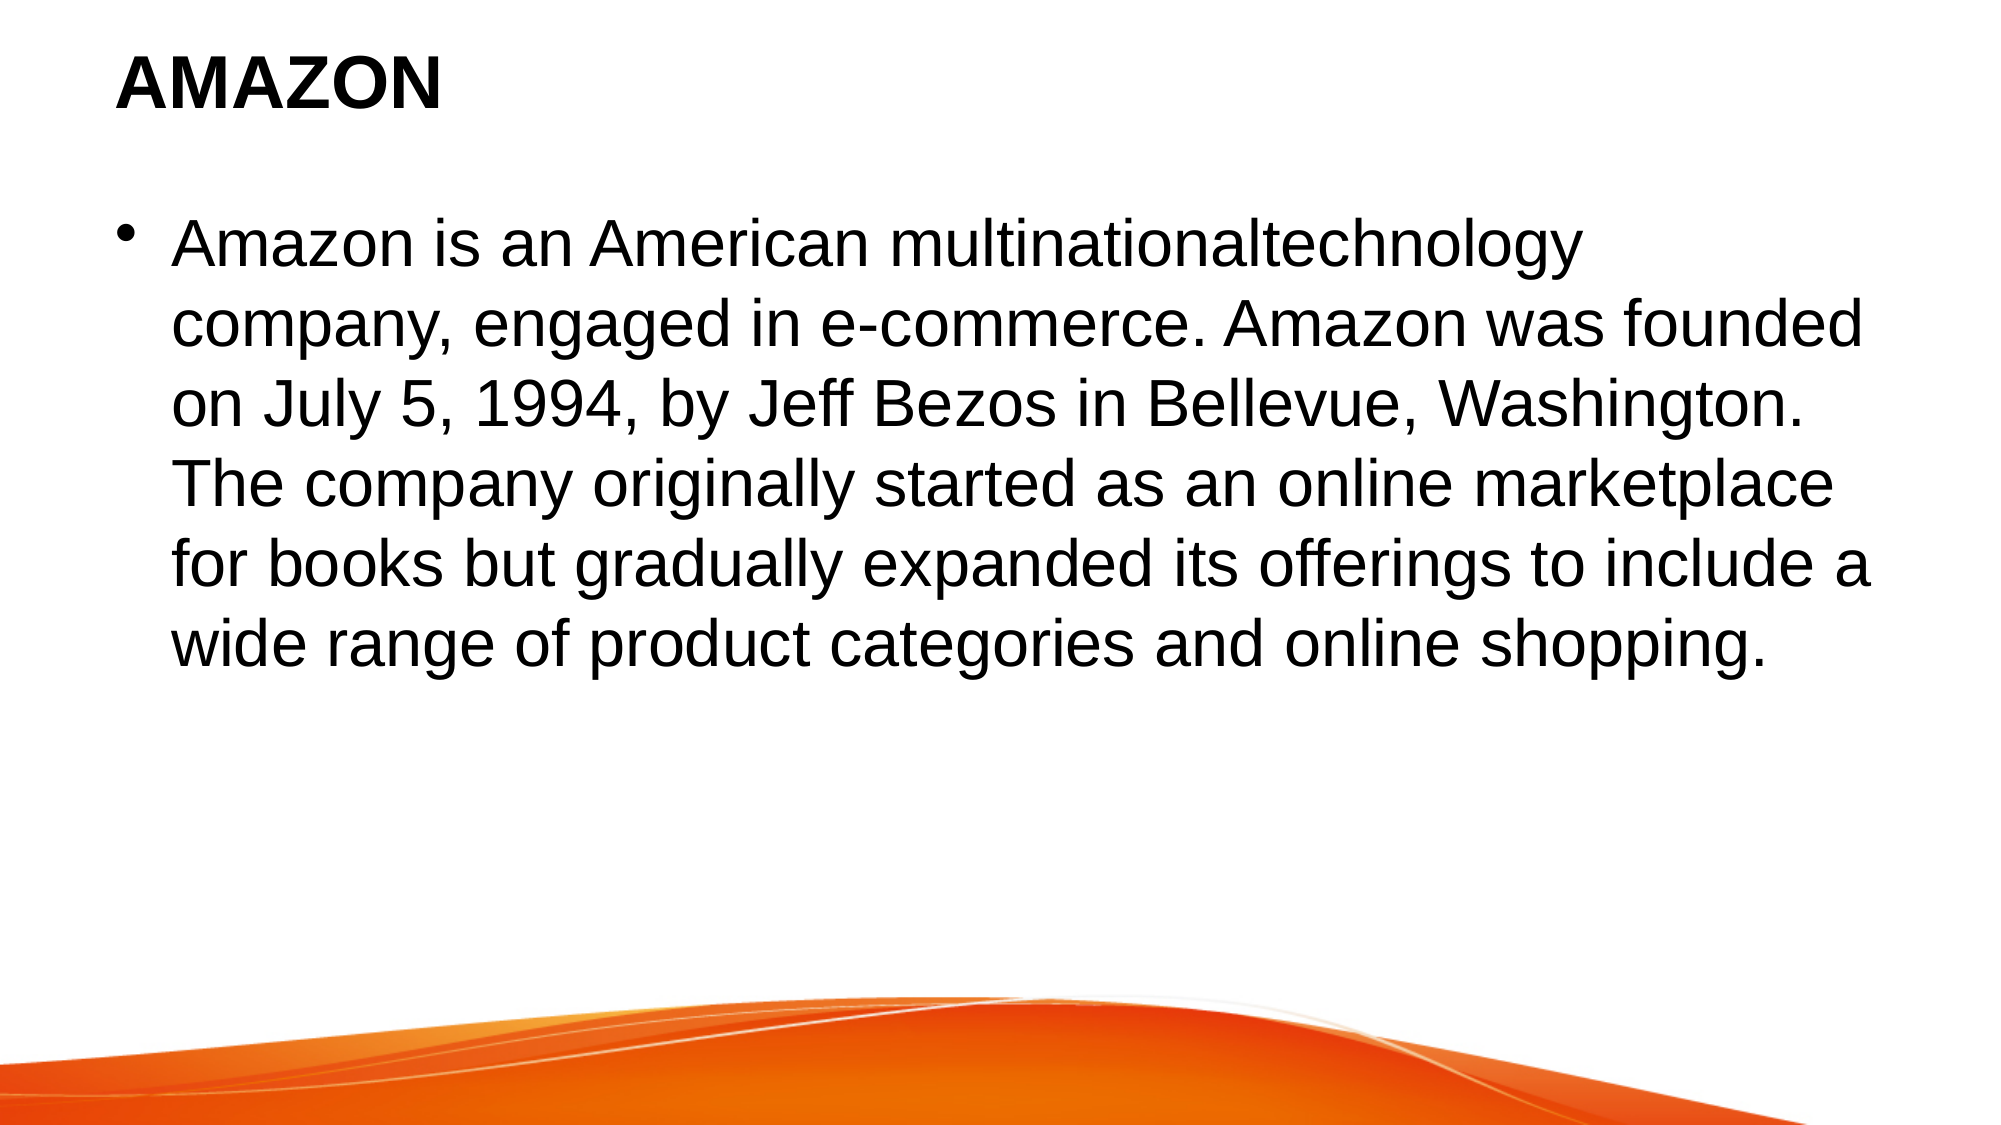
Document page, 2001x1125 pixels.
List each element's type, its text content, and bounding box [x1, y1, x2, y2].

list Amazon is an American multinationaltechnology company, engaged in e-commerce. Amazon was founded on July 5, 1994, by Jeff Bezos in Bellevue, Washington. The company originally started as an online marketplace for books but gradually expanded its offerings to include a wide range of product categories and online shopping. [99, 192, 1901, 1006]
title AMAZON [99, 30, 1901, 127]
picture [0, 0, 2000, 1125]
